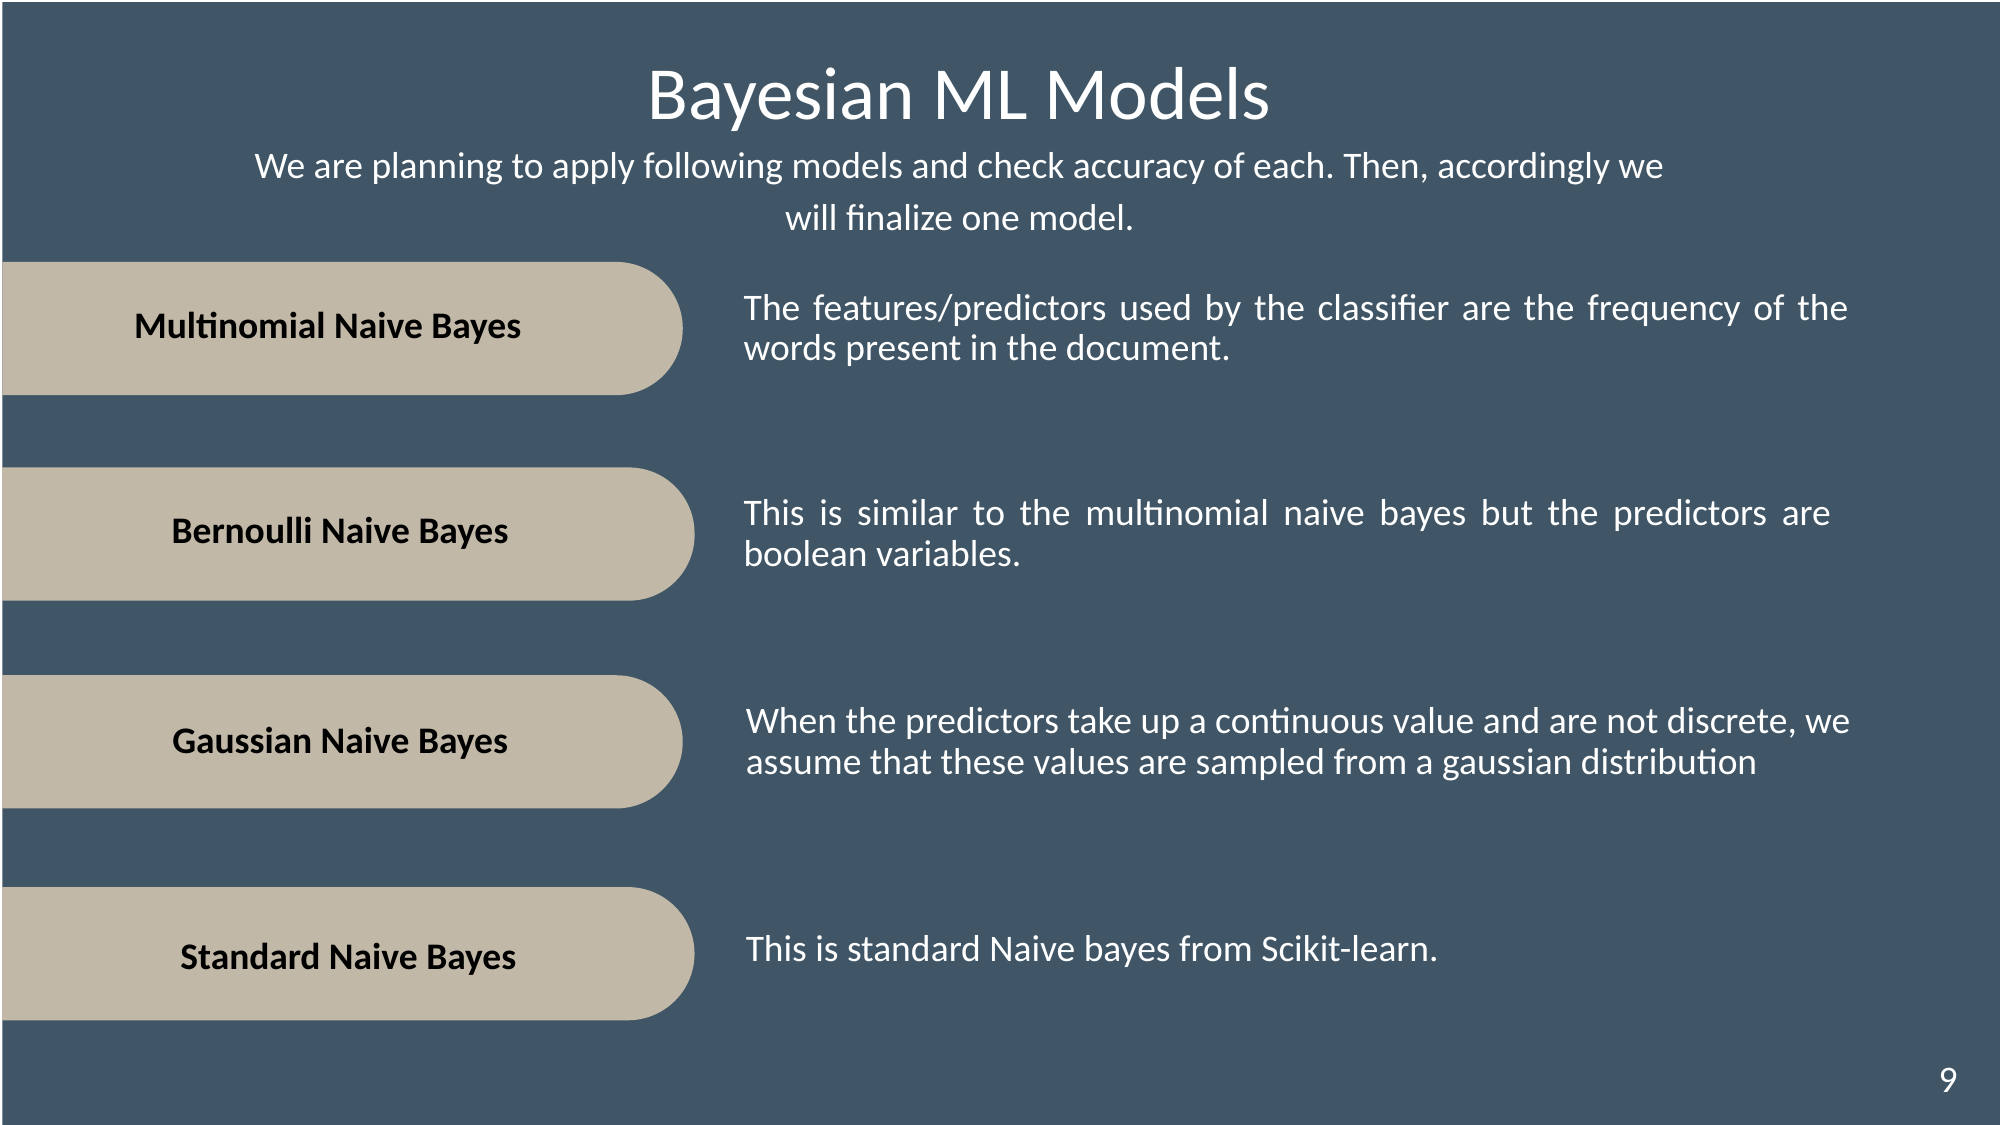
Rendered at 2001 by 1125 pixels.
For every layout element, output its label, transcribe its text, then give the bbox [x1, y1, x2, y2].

text_box [2, 887, 695, 1021]
text_box Standard Naive Bayes [50, 917, 647, 1004]
text_box Gaussian Naive Bayes [41, 700, 639, 788]
text_box Bayesian ML Models We are planning to apply following models and check accuracy of each. Then, accordingly we will finalize one model. [223, 16, 1697, 115]
text_box [2, 2, 2000, 1125]
text_box [2, 467, 695, 601]
text_box Multinomial Naive Bayes [29, 286, 627, 373]
slide_number ‹#› [1915, 1047, 1981, 1108]
text_box This is similar to the multinomial naive bayes but the predictors are boolean variables. [743, 463, 1833, 605]
text_box [2, 675, 683, 809]
text_box [2, 261, 683, 396]
text_box This is standard Naive bayes from Scikit-learn. [745, 878, 1835, 1021]
text_box When the predictors take up a continuous value and are not discrete, we assume that these values are sampled from a gaussian distribution [745, 668, 1852, 815]
text_box The features/predictors used by the classifier are the frequency of the words present in the document. [743, 255, 1850, 402]
text_box Bernoulli Naive Bayes [41, 490, 639, 578]
